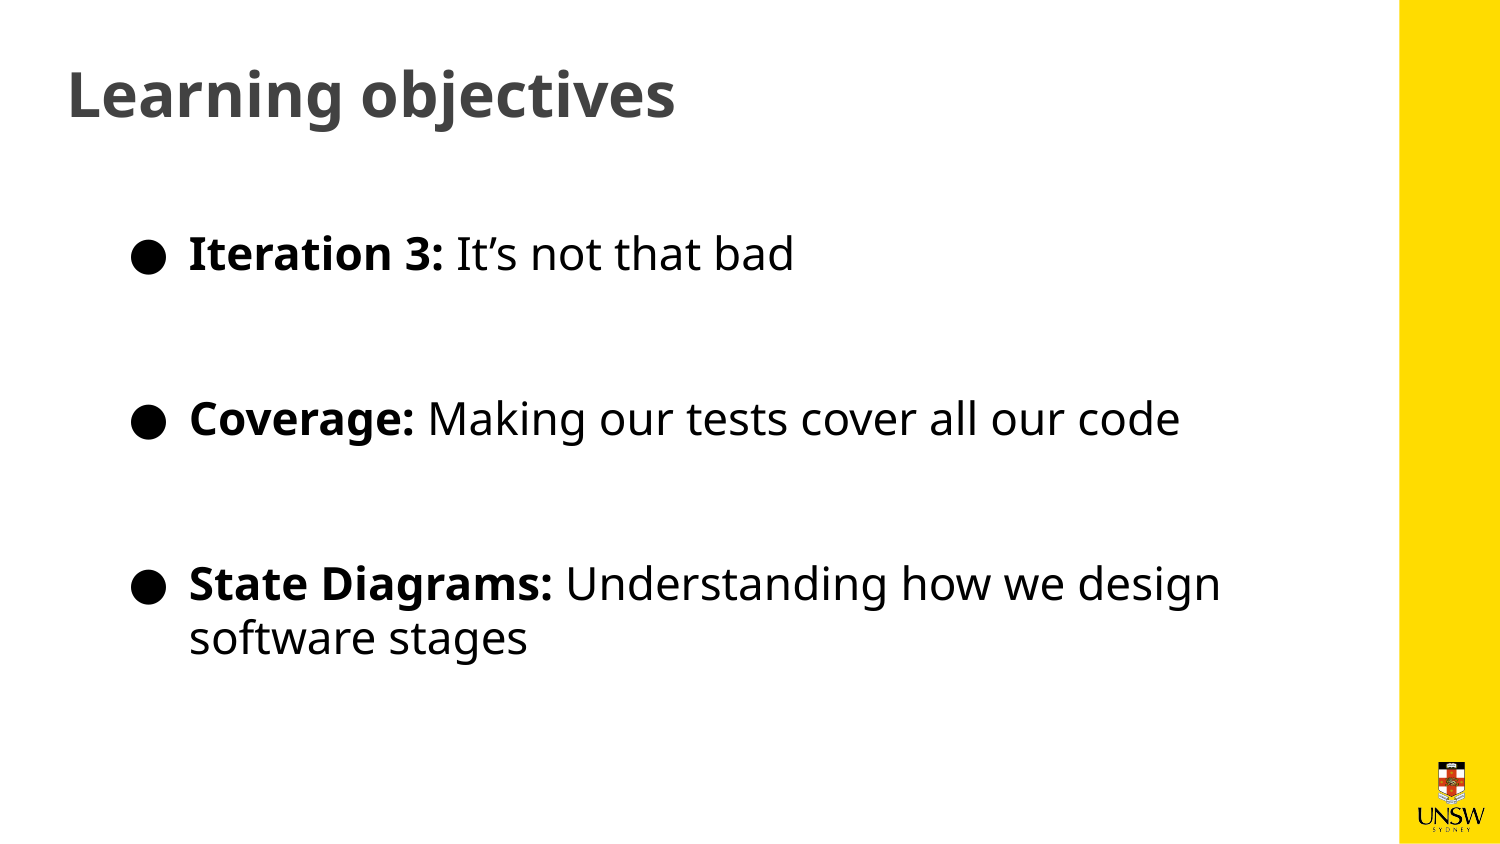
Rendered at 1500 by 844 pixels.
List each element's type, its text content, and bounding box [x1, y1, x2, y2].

picture [1418, 762, 1485, 832]
text_box Learning objectives [51, 24, 1449, 145]
text_box Iteration 3: It’s not that bad Coverage: Making our tests cover all our code State Diagrams: Understanding how we design software stages [98, 154, 1356, 735]
